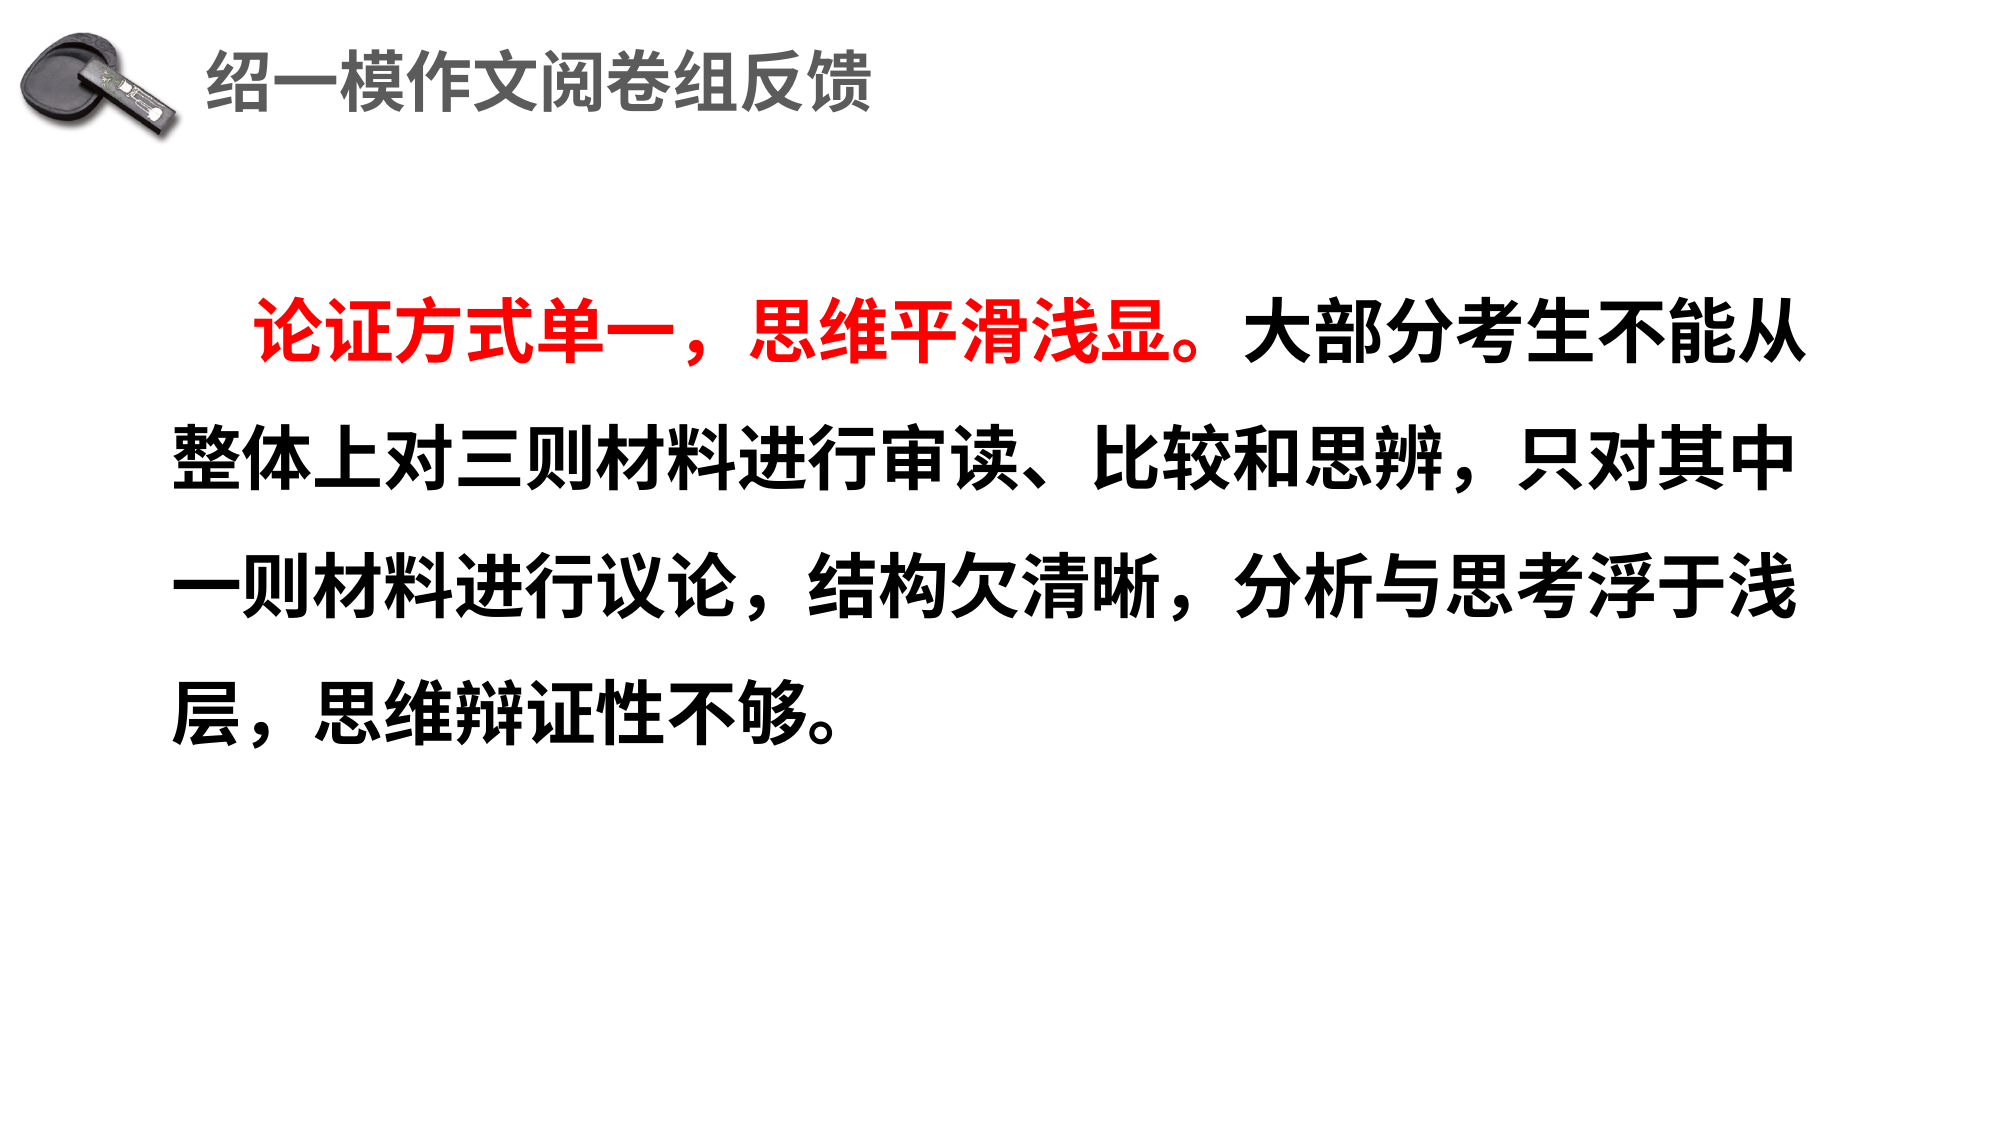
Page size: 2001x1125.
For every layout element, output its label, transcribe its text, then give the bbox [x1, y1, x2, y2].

text_box 论证方式单一，思维平滑浅显。大部分考生不能从整体上对三则材料进行审读、比较和思辨，只对其中一则材料进行议论，结构欠清晰，分析与思考浮于浅层，思维辩证性不够。 [156, 236, 1882, 761]
text_box 绍一模作文阅卷组反馈 [185, 32, 895, 128]
picture [17, 32, 185, 146]
